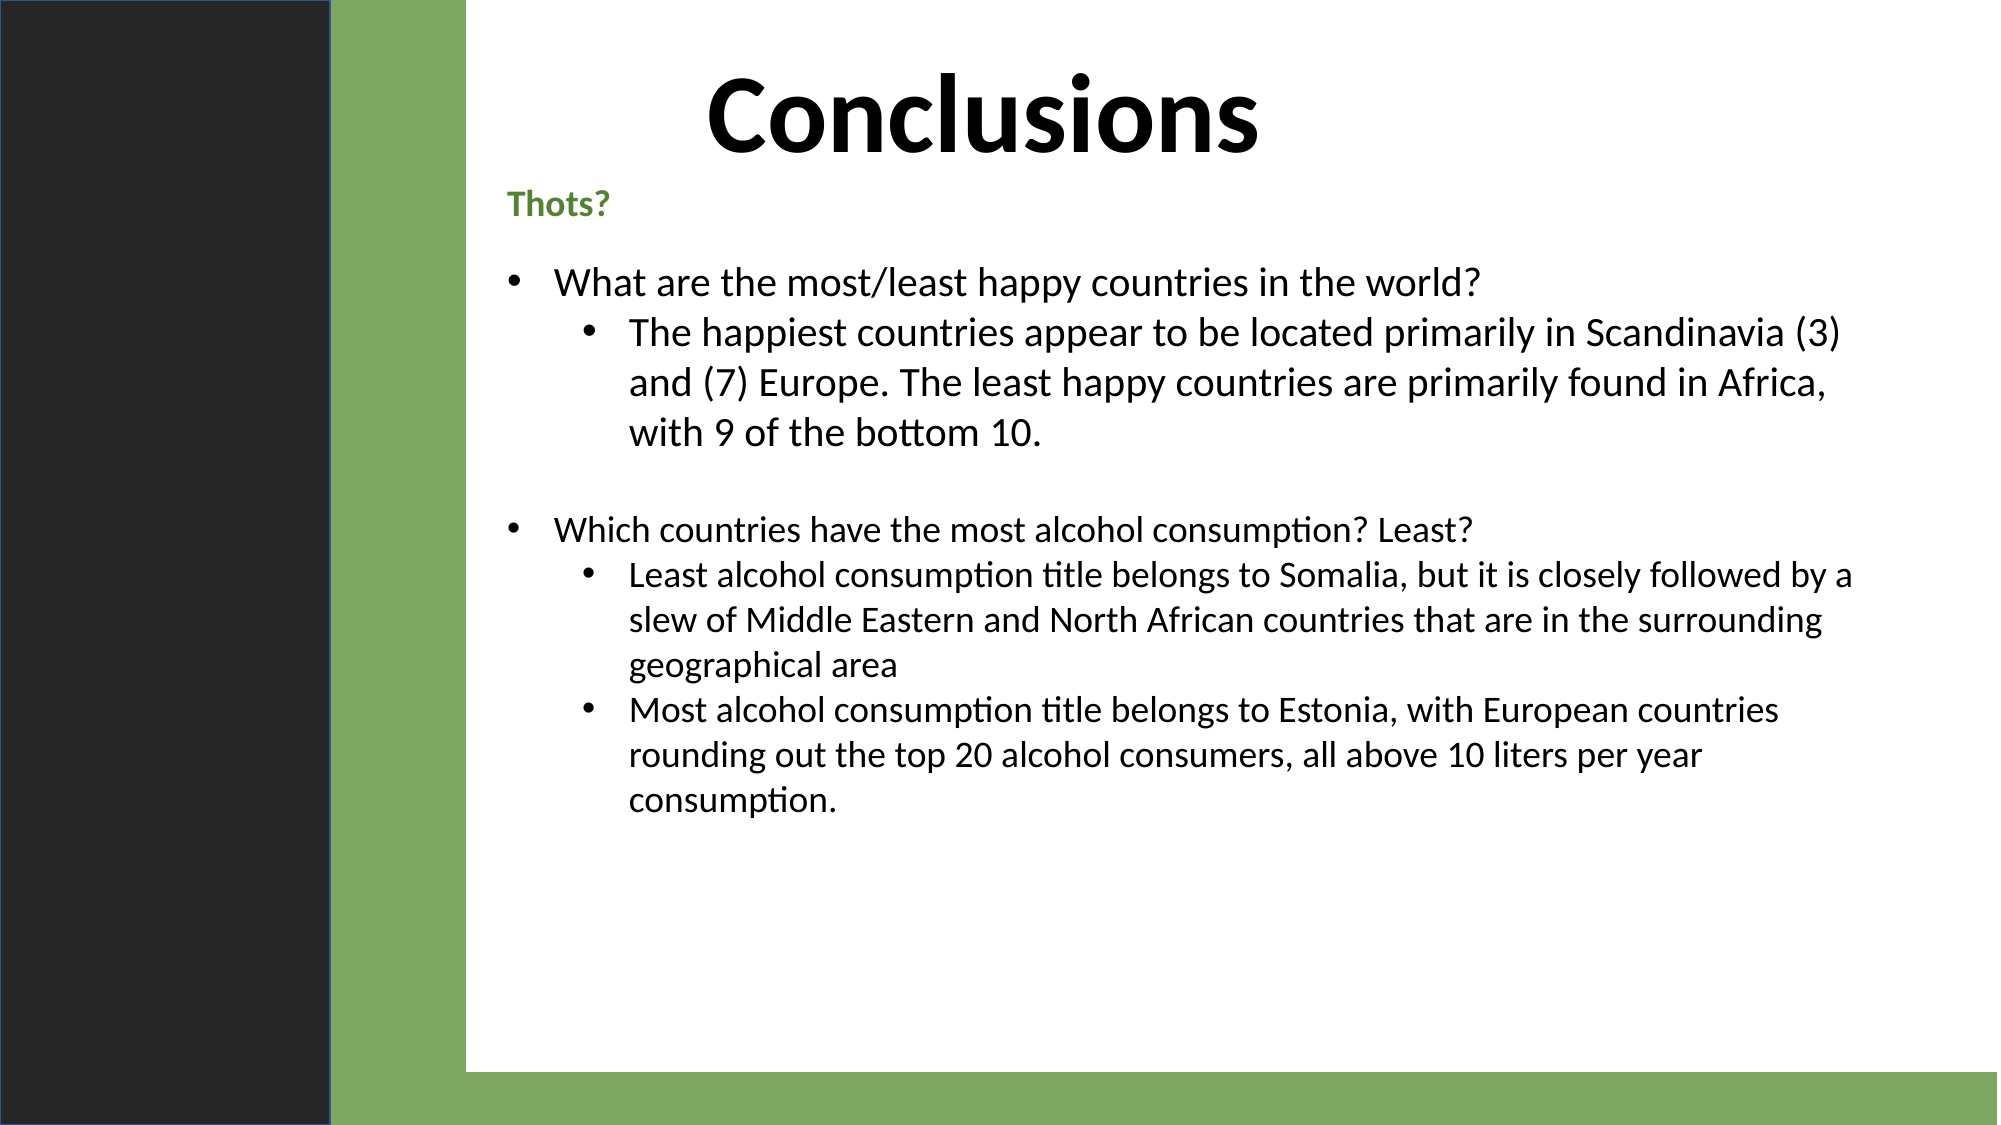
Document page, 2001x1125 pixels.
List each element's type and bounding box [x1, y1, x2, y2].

text_box [0, 0, 1996, 1125]
